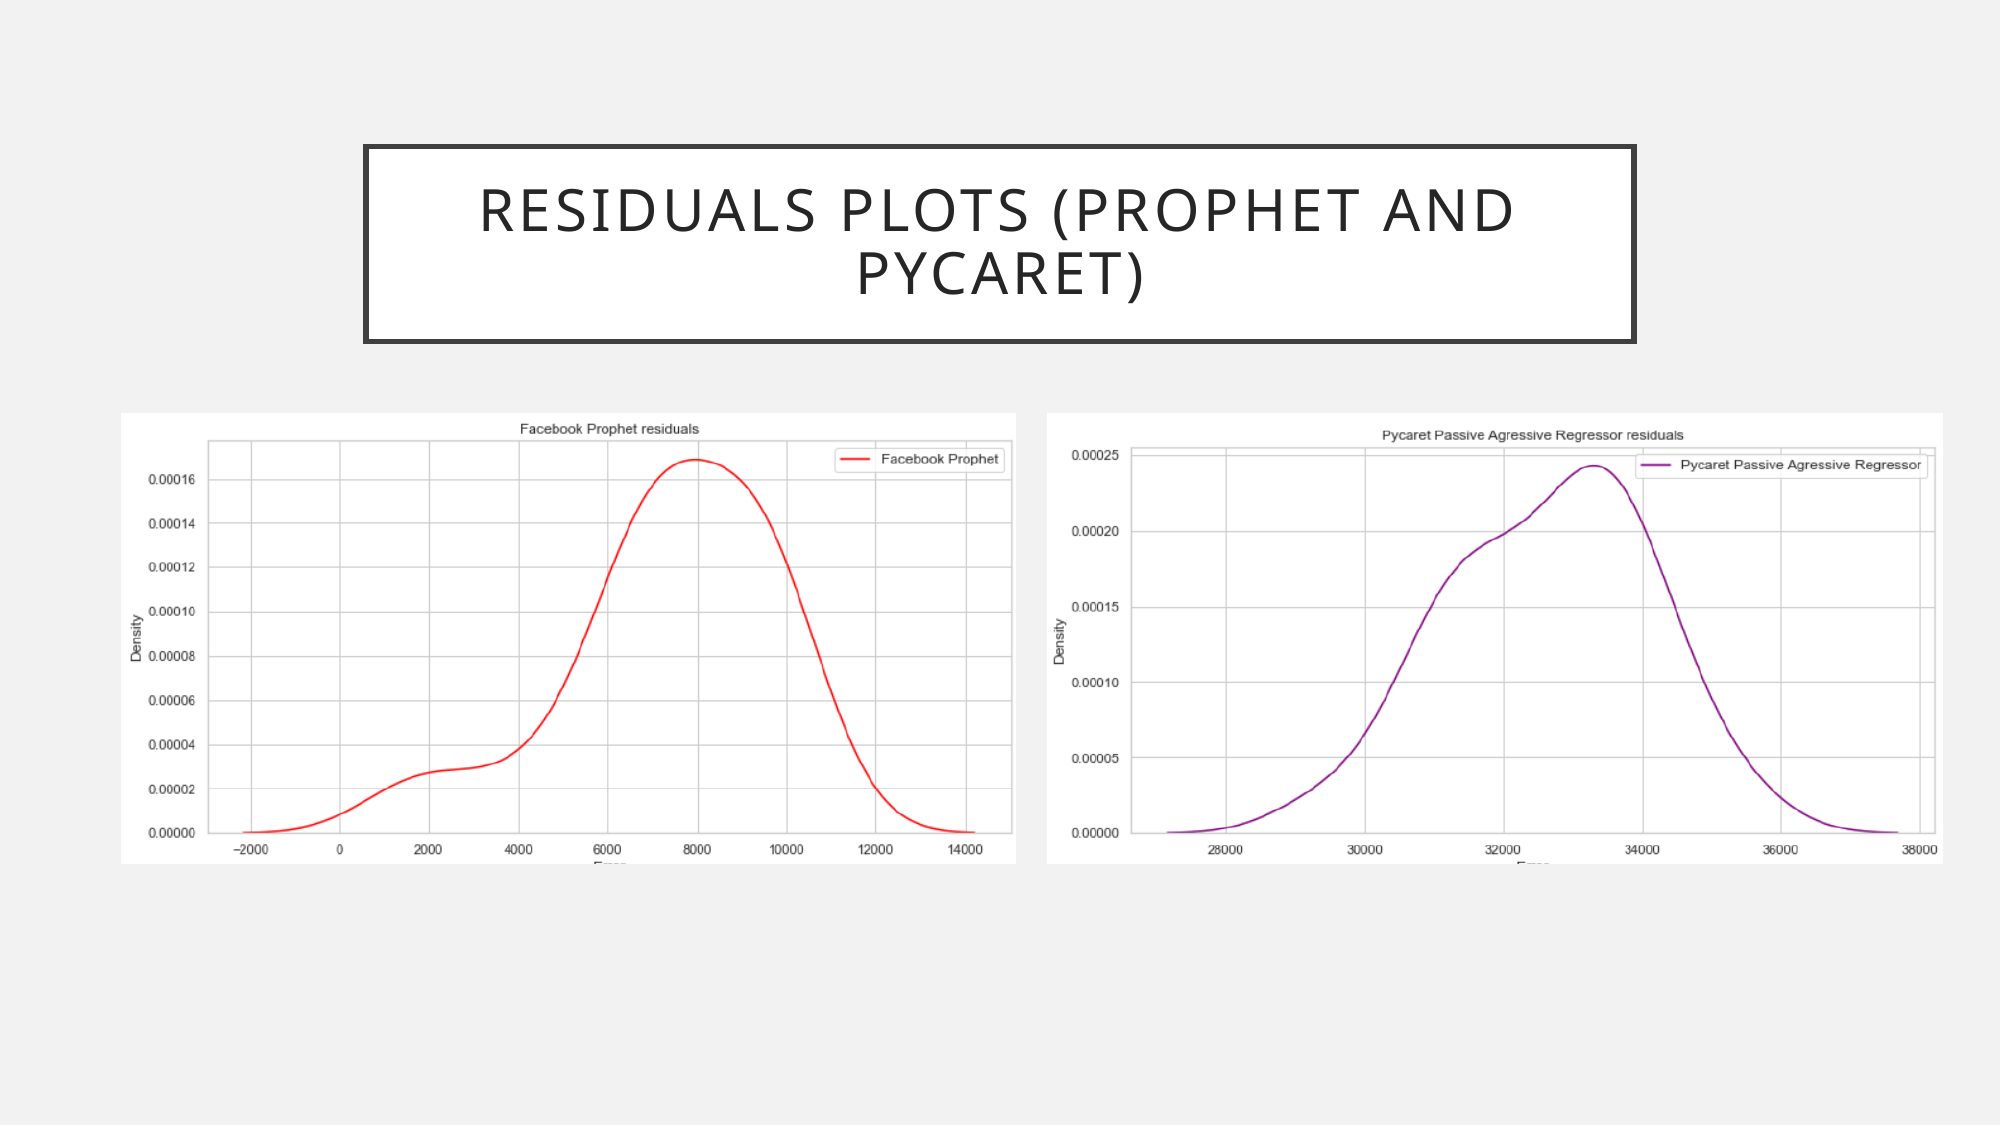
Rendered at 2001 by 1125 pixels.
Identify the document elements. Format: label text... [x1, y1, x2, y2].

picture [1047, 413, 1943, 864]
title RESIDUALS PLOTS (PROPHET and pycaret) [363, 144, 1637, 344]
picture [121, 413, 1017, 864]
